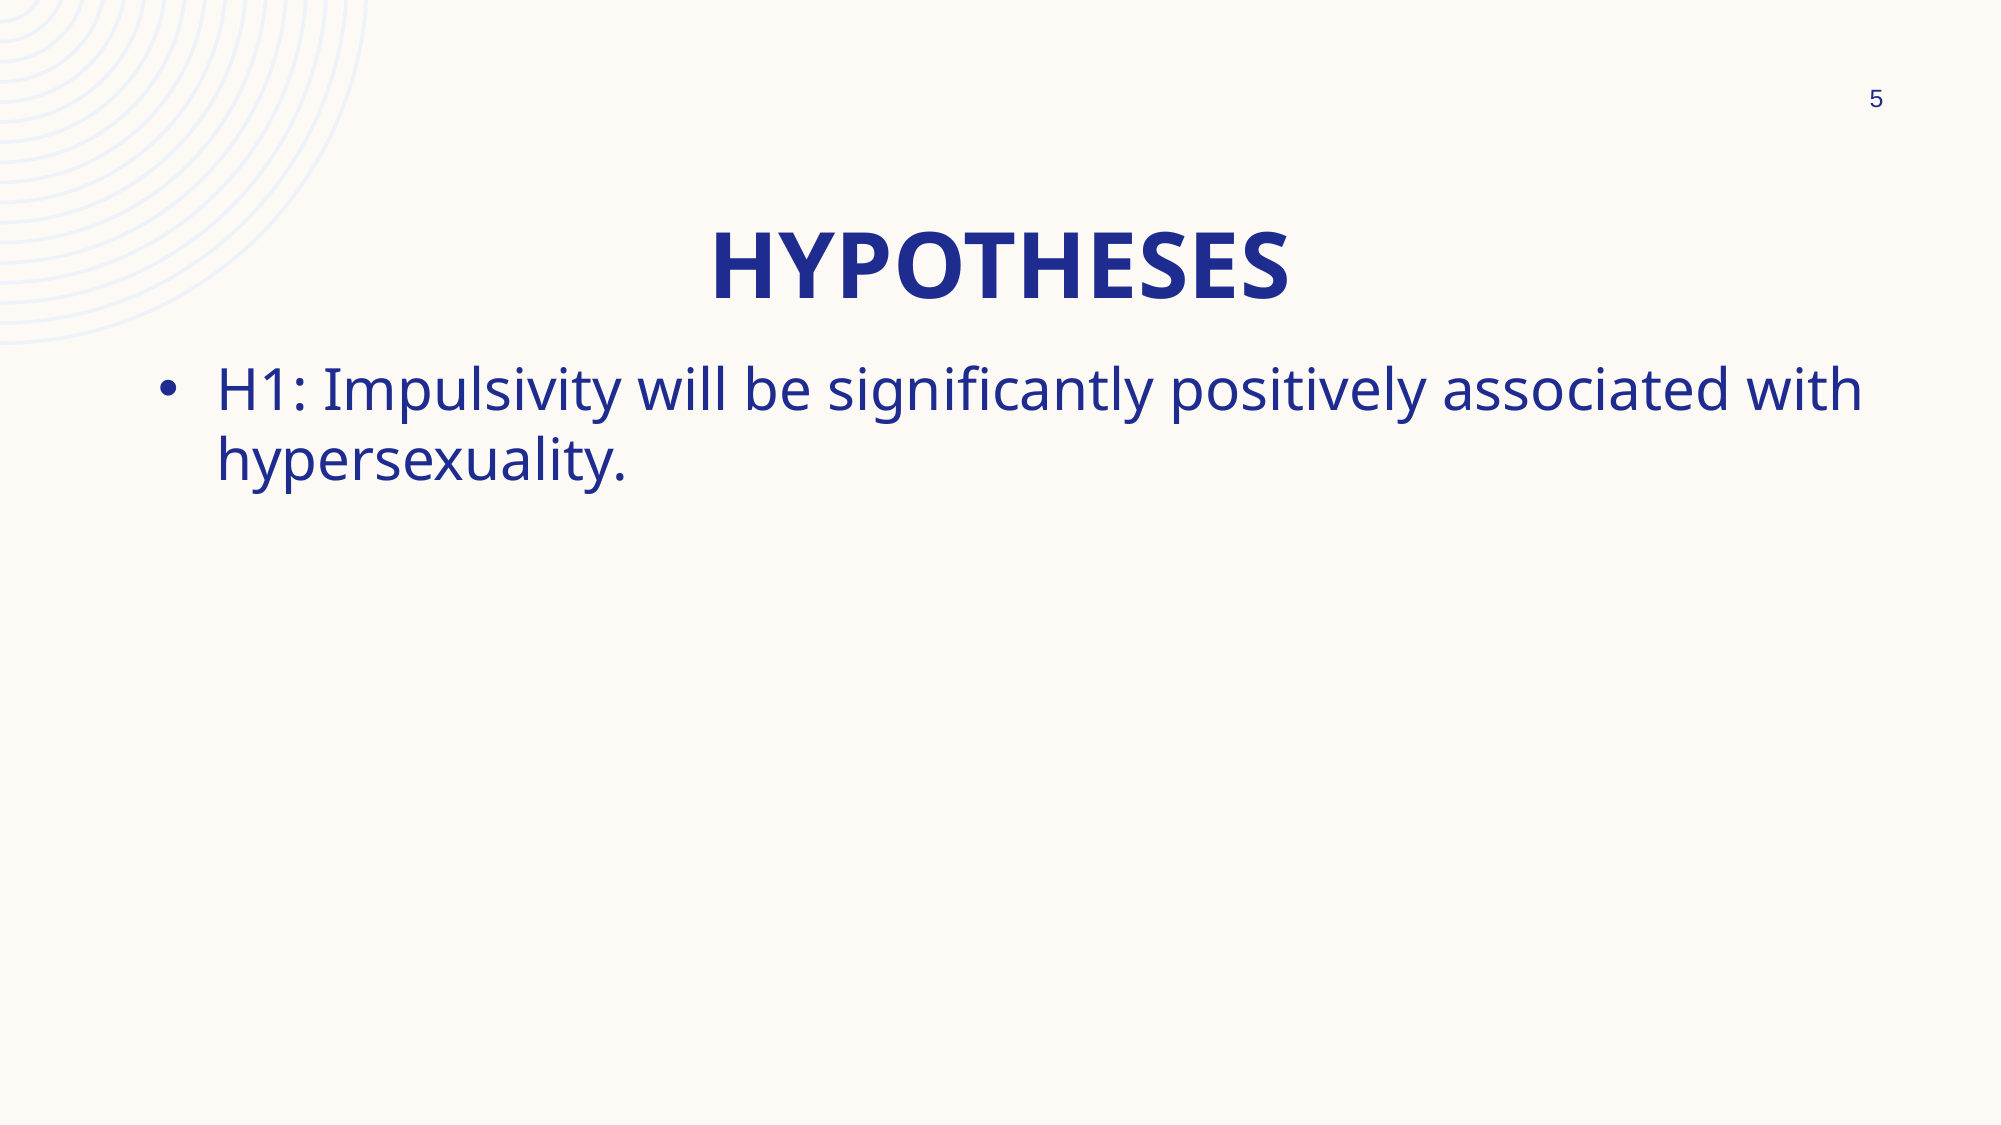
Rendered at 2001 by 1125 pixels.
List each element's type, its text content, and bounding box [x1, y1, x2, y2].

list H1: Impulsivity will be significantly positively associated with hypersexuality. [88, 345, 1913, 1073]
slide_number 5 [1795, 75, 1958, 120]
title Hypotheses [124, 199, 1875, 326]
